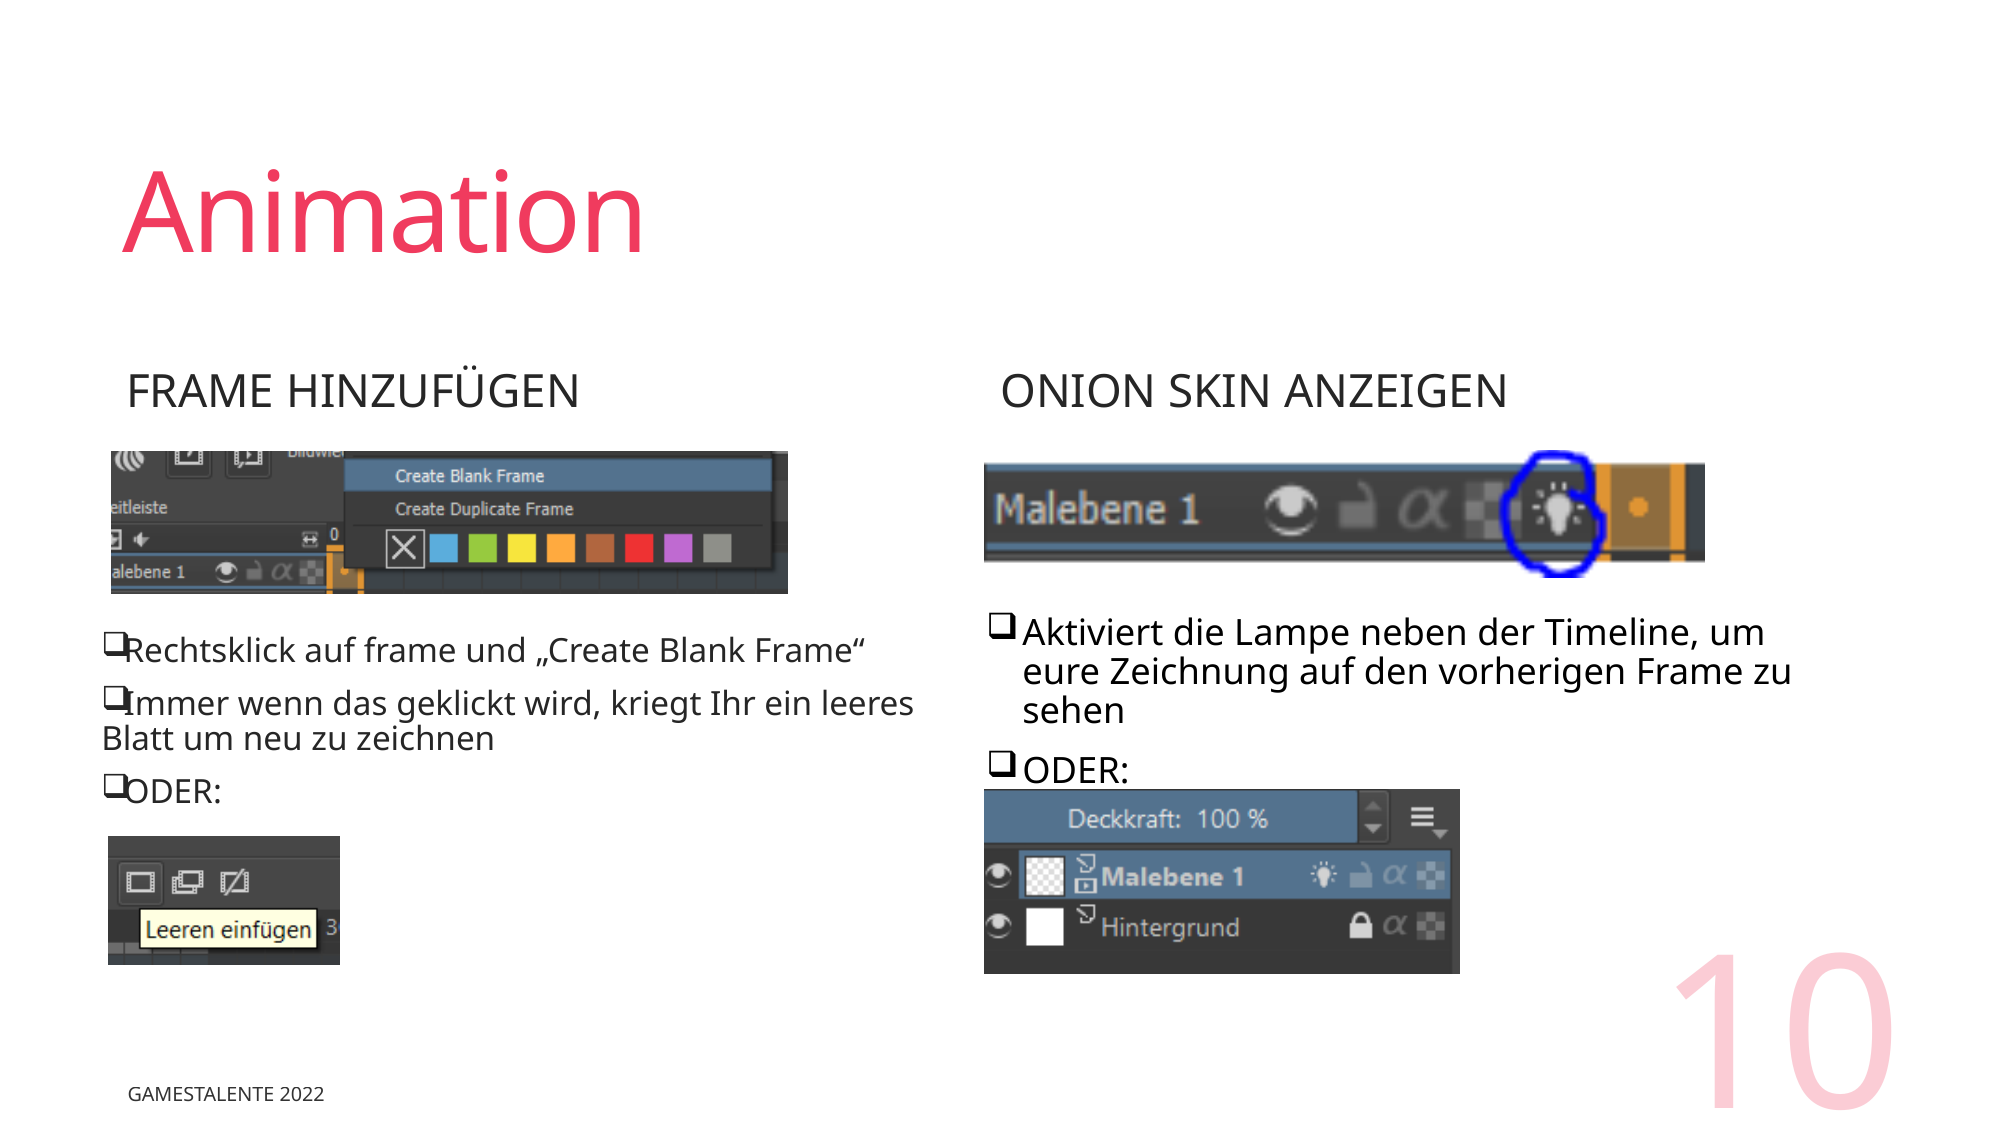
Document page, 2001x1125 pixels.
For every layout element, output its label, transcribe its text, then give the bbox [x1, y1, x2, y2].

title Animation [107, 81, 1875, 354]
picture [110, 450, 789, 594]
text_box Rechtsklick auf frame und „Create Blank Frame“ Immer wenn das geklickt wird, kriegt Ihr ein leeres Blatt um neu zu zeichnen ODER: [86, 627, 964, 820]
picture [984, 450, 1706, 578]
picture [984, 789, 1460, 974]
slide_number 10 [1437, 963, 1918, 1125]
list Frame hinzufügen [111, 334, 876, 454]
footer Gamestalente 2022 [112, 1075, 938, 1113]
text_box Aktiviert die Lampe neben der Timeline, um eure Zeichnung auf den vorherigen Frame zu sehen ODER: [971, 606, 1849, 799]
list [108, 835, 340, 965]
list Onion Skin ANzeigen [985, 334, 1751, 453]
